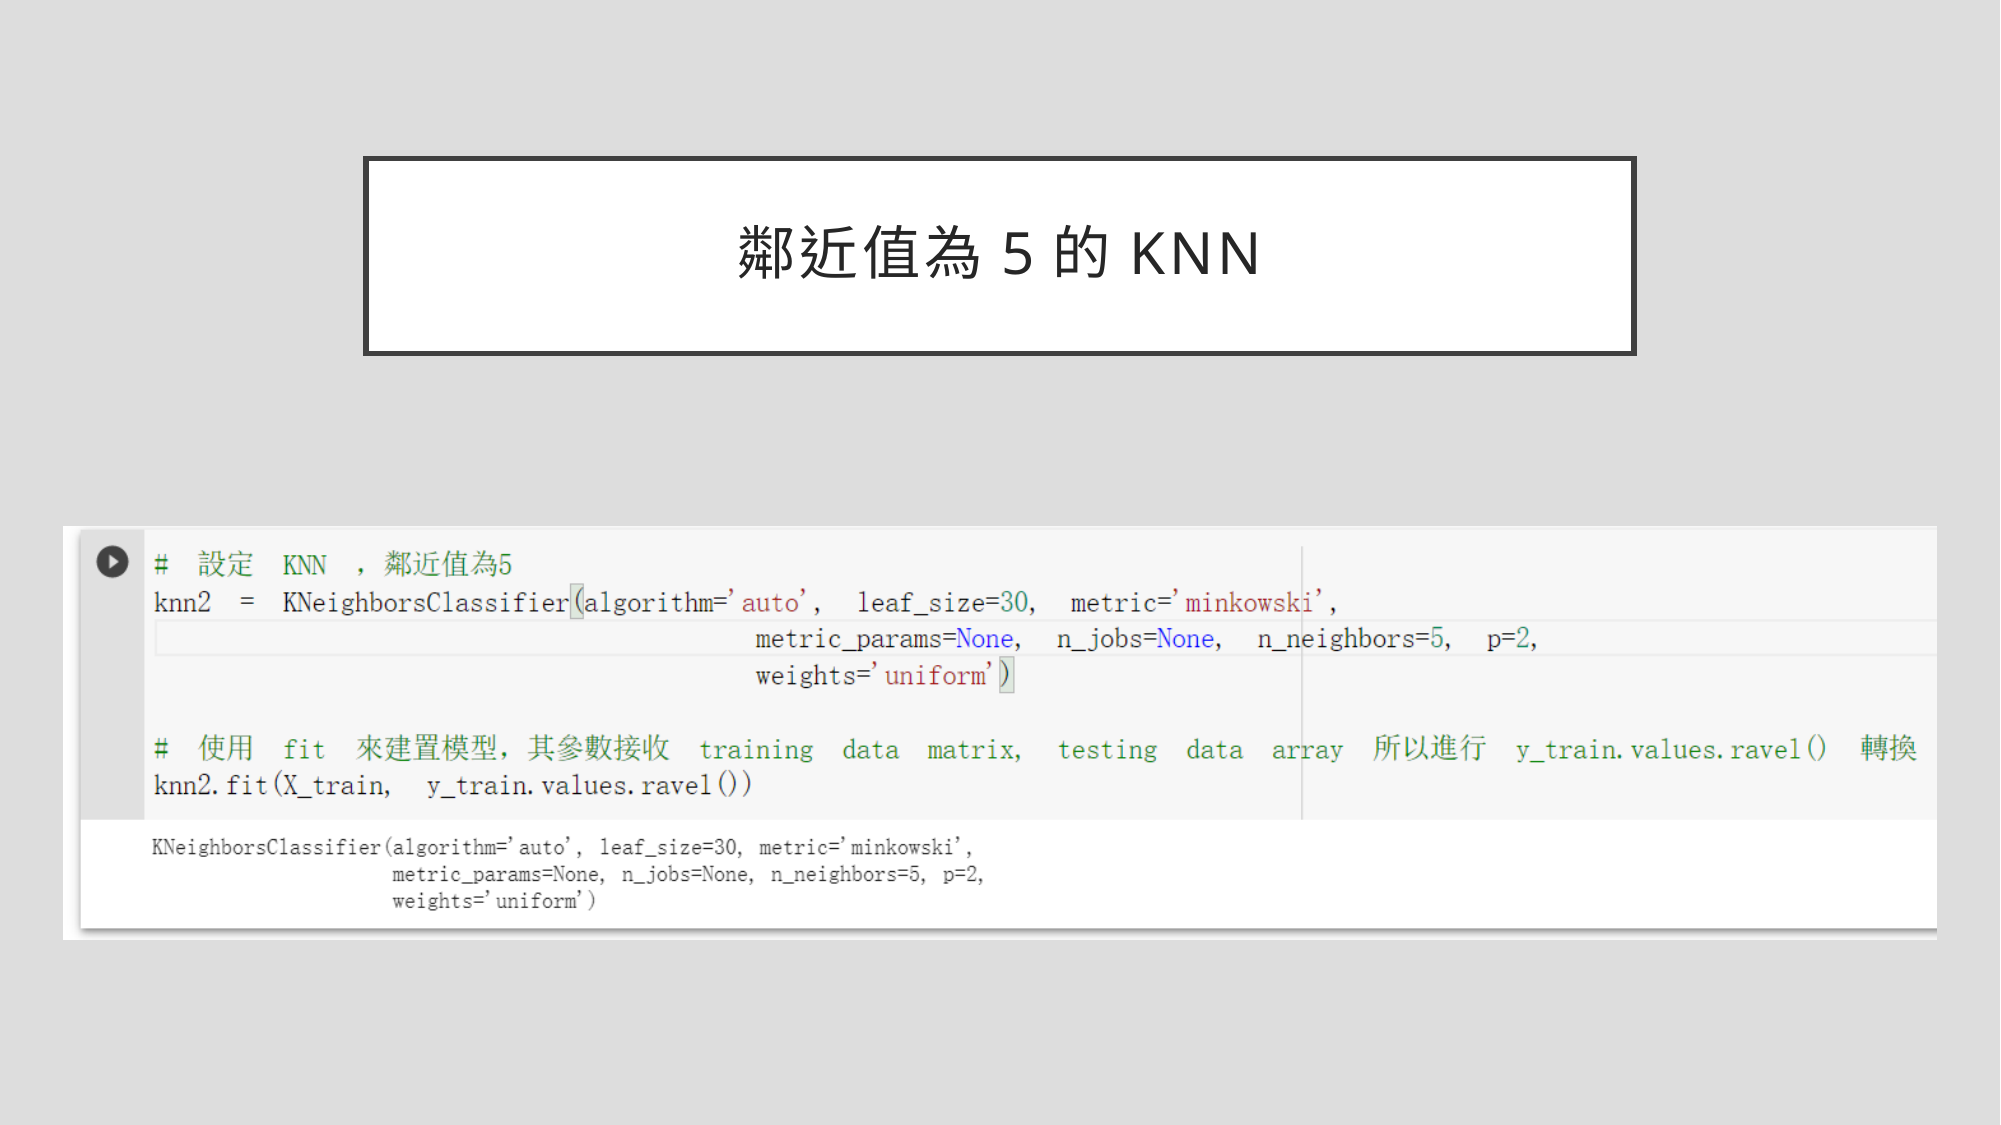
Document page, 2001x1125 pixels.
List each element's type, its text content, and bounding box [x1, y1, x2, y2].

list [63, 526, 1936, 940]
title 鄰近值為5的KNN [363, 156, 1637, 356]
